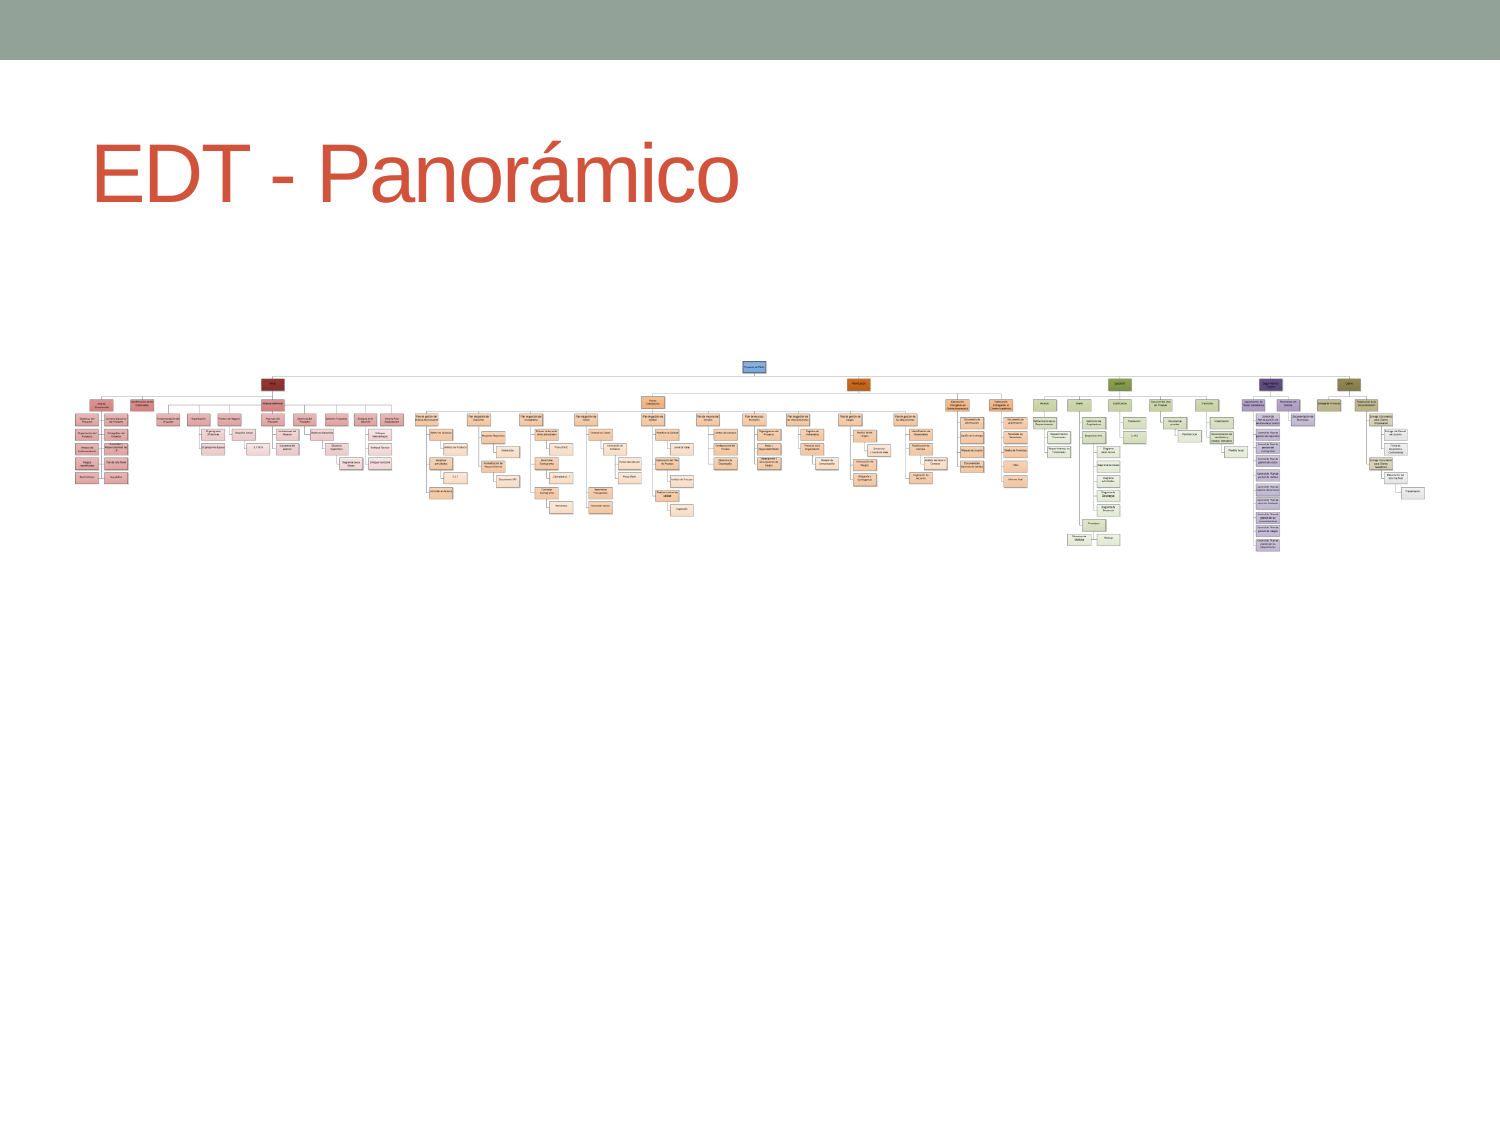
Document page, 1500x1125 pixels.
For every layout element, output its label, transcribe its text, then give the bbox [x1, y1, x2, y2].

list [74, 361, 1426, 552]
title EDT - Panorámico [75, 87, 1425, 250]
